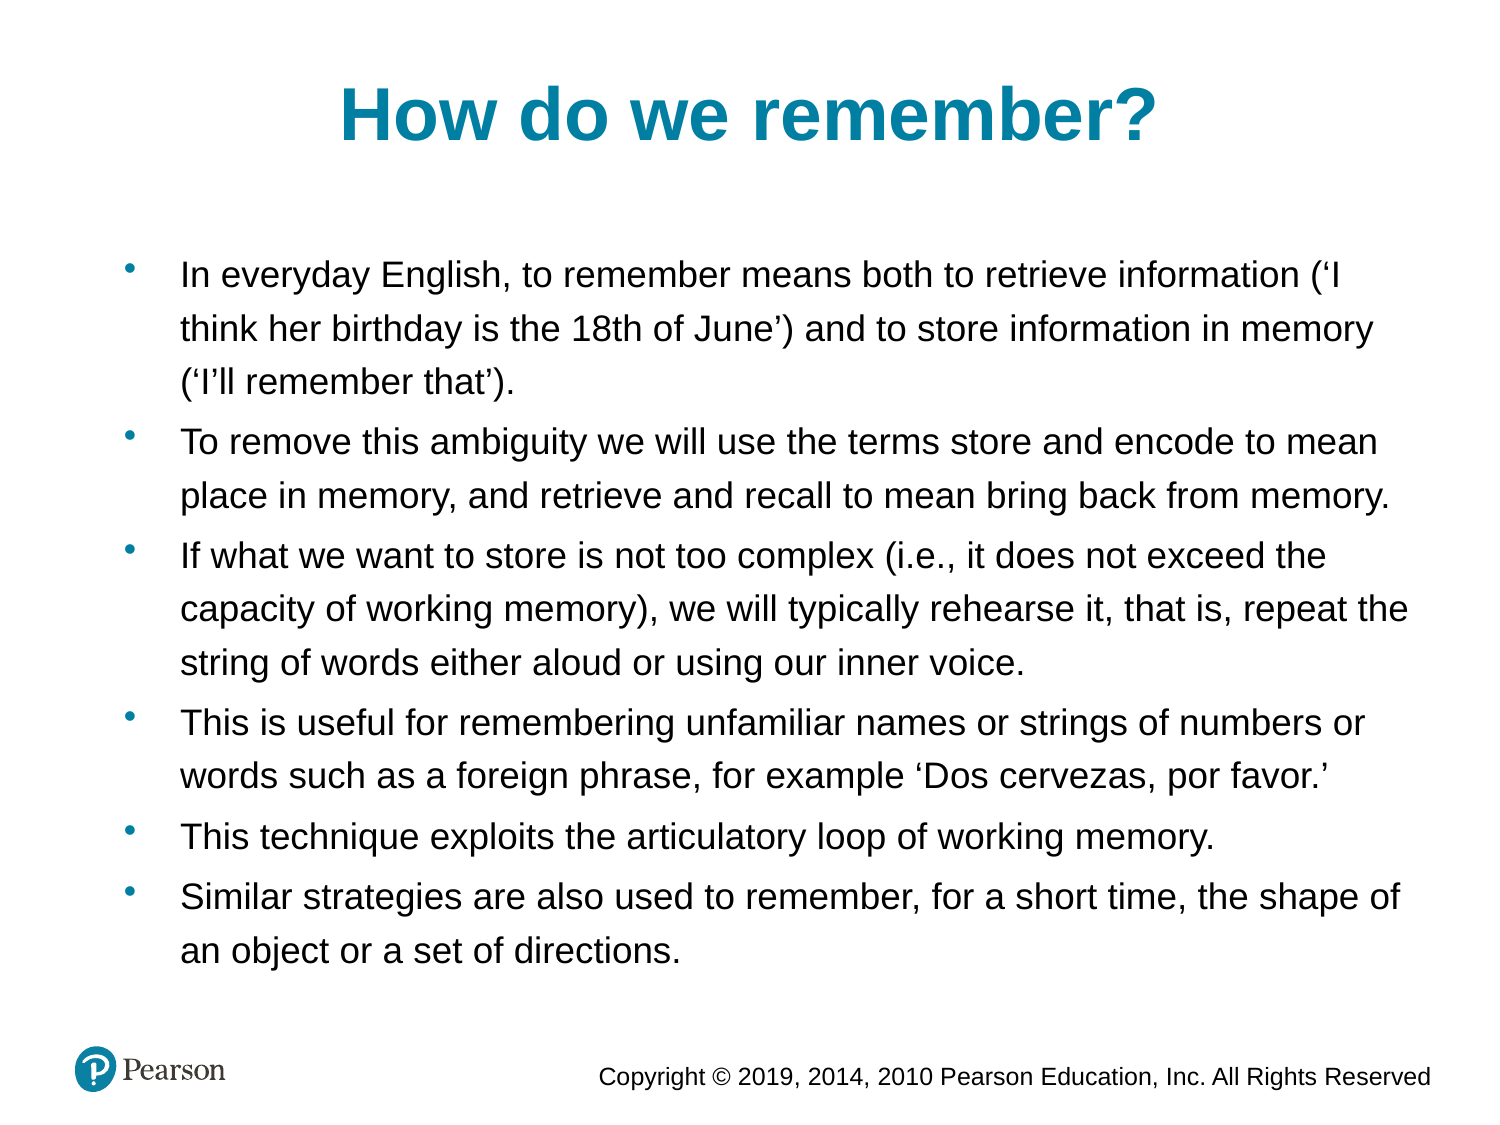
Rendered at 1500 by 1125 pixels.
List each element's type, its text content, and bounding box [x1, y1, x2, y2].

list In everyday English, to remember means both to retrieve information (‘I think her birthday is the 18th of June’) and to store information in memory (‘I’ll remember that’). To remove this ambiguity we will use the terms store and encode to mean place in memory, and retrieve and recall to mean bring back from memory. If what we want to store is not too complex (i.e., it does not exceed the capacity of working memory), we will typically rehearse it, that is, repeat the string of words either aloud or using our inner voice. This is useful for remembering unfamiliar names or strings of numbers or words such as a foreign phrase, for example ‘Dos cervezas, por favor.’ This technique exploits the articulatory loop of working memory. Similar strategies are also used to remember, for a short time, the shape of an object or a set of directions. [108, 234, 1439, 1031]
title How do we remember? [103, 59, 1397, 162]
